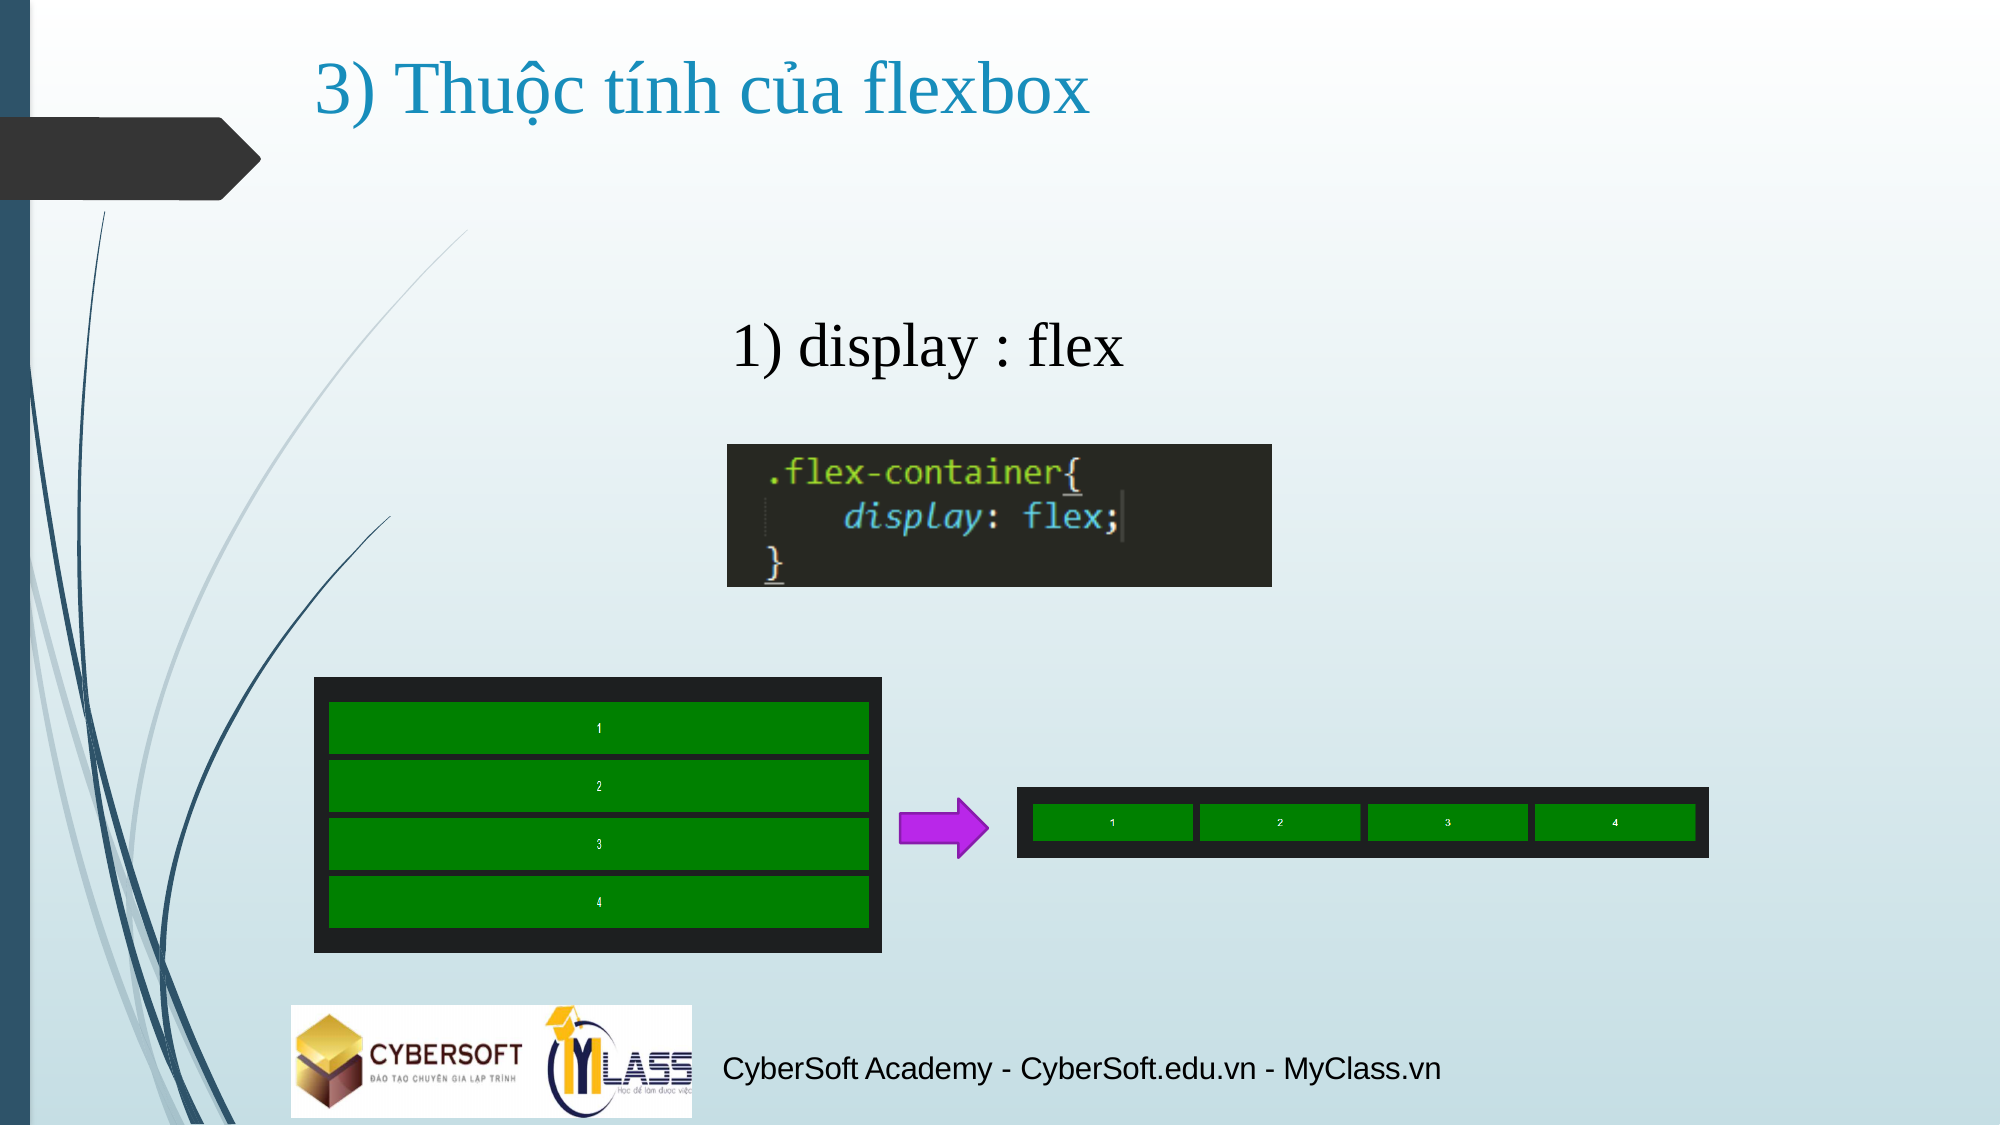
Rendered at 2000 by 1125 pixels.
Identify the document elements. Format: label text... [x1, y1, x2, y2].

text_box 1) display : flex [716, 296, 1284, 386]
picture [290, 1005, 692, 1118]
title 3) Thuộc tính của flexbox [299, 30, 1700, 156]
picture [1017, 786, 1709, 859]
picture [727, 444, 1273, 587]
picture [314, 677, 882, 953]
text_box [898, 797, 989, 859]
text_box CyberSoft Academy - CyberSoft.edu.vn - MyClass.vn [722, 1047, 1394, 1087]
